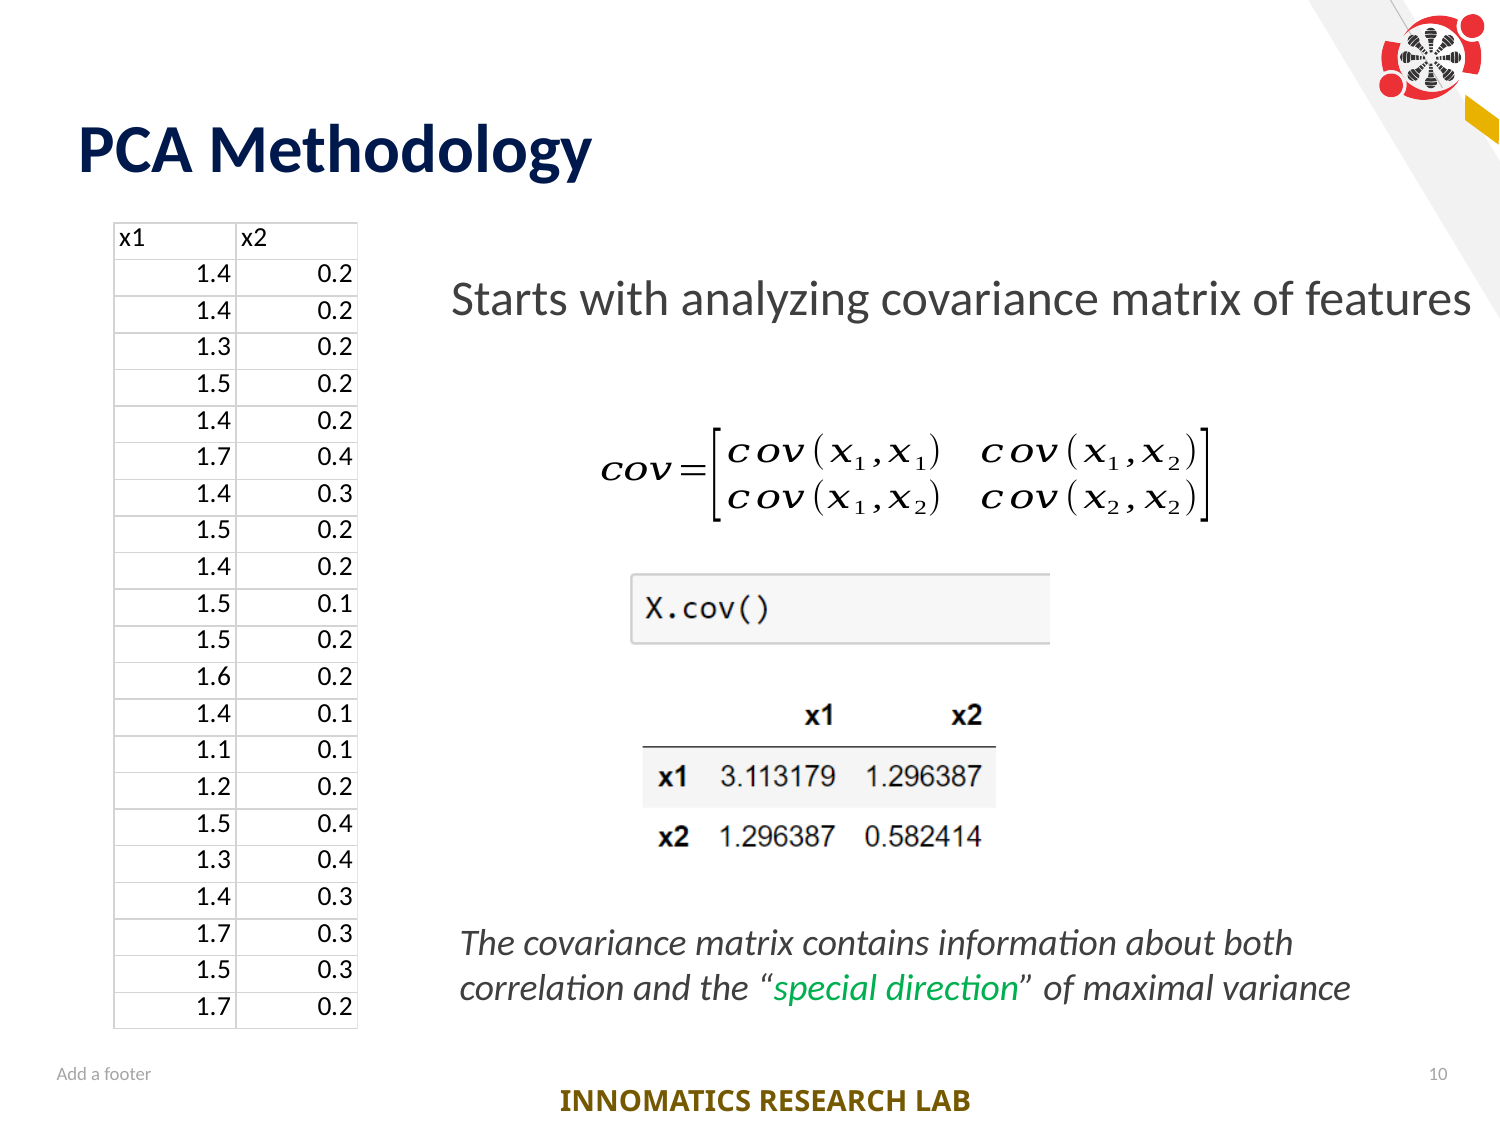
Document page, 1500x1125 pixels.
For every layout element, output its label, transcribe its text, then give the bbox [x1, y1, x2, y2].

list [113, 222, 359, 1030]
title PCA Methodology [63, 34, 1372, 188]
text_box Starts with analyzing covariance matrix of features [436, 257, 1488, 333]
slide_number 10 [1371, 1042, 1463, 1103]
footer Add a footer [41, 1042, 548, 1103]
picture [619, 562, 1050, 868]
picture [1379, 14, 1493, 100]
text_box The covariance matrix contains information about both correlation and the “special direction” of maximal variance [445, 910, 1367, 1016]
